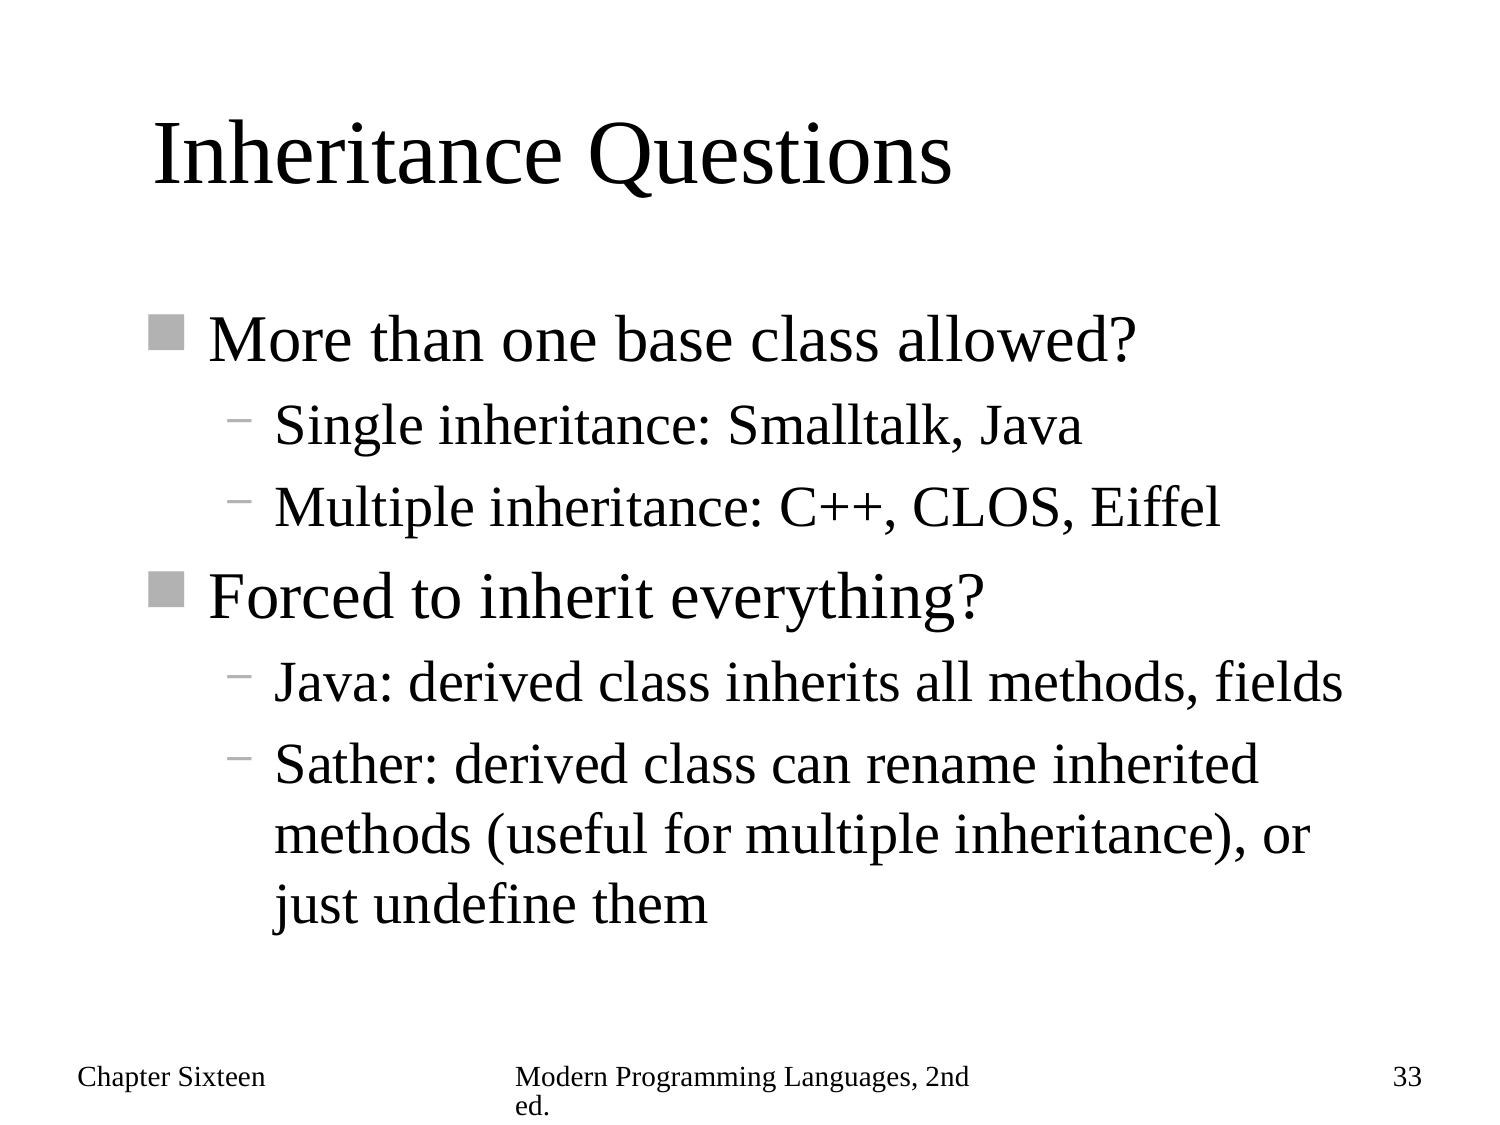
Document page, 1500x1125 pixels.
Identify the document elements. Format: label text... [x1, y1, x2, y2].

slide_number Chapter Sixteen [62, 1036, 401, 1113]
list More than one base class allowed? Single inheritance: Smalltalk, Java Multiple inheritance: C++, CLOS, Eiffel Forced to inherit everything? Java: derived class inherits all methods, fields Sather: derived class can rename inherited methods (useful for multiple inheritance), or just undefine them [137, 287, 1413, 963]
footer Modern Programming Languages, 2nd ed. [499, 1036, 1001, 1113]
title Inheritance Questions [137, 56, 1413, 238]
slide_number 33 [1124, 1036, 1438, 1113]
